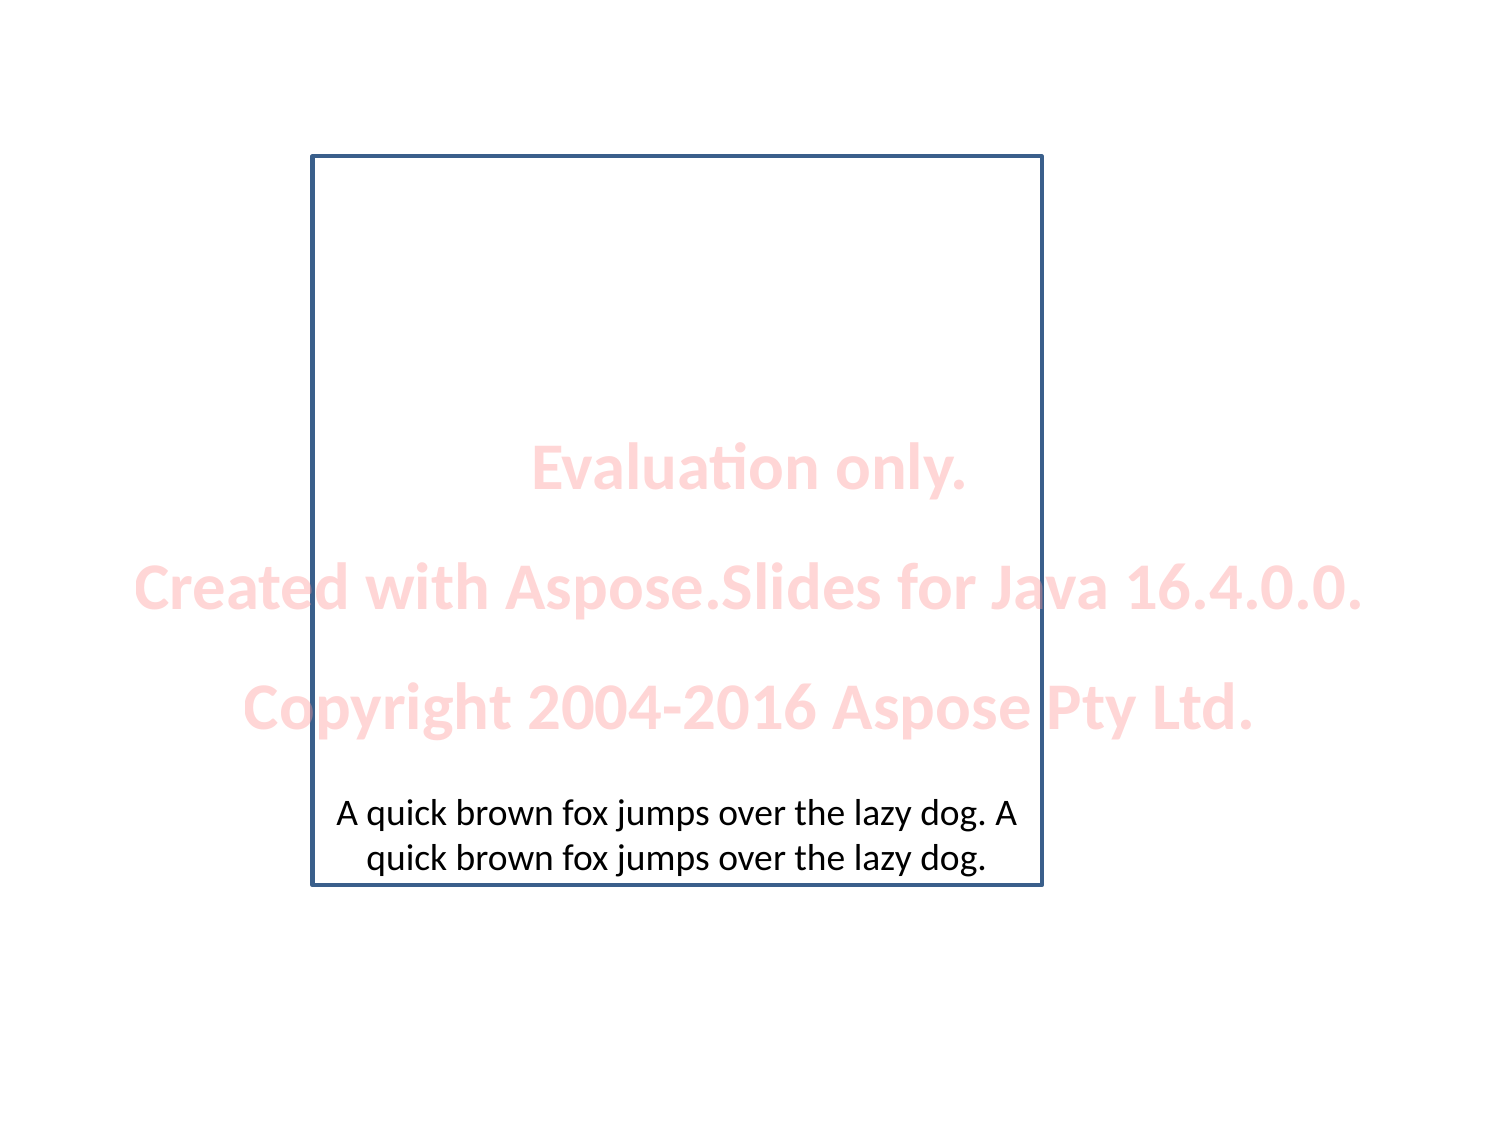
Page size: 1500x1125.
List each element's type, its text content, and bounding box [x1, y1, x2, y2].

text_box Evaluation only. Created with Aspose.Slides for Java 16.4.0.0. Copyright 2004-2016 Aspose Pty Ltd. [120, 375, 1380, 750]
text_box A quick brown fox jumps over the lazy dog. A quick brown fox jumps over the lazy dog. [310, 154, 1044, 375]
text_box A quick brown fox jumps over the lazy dog. A quick brown fox jumps over the lazy dog. [310, 750, 1044, 887]
